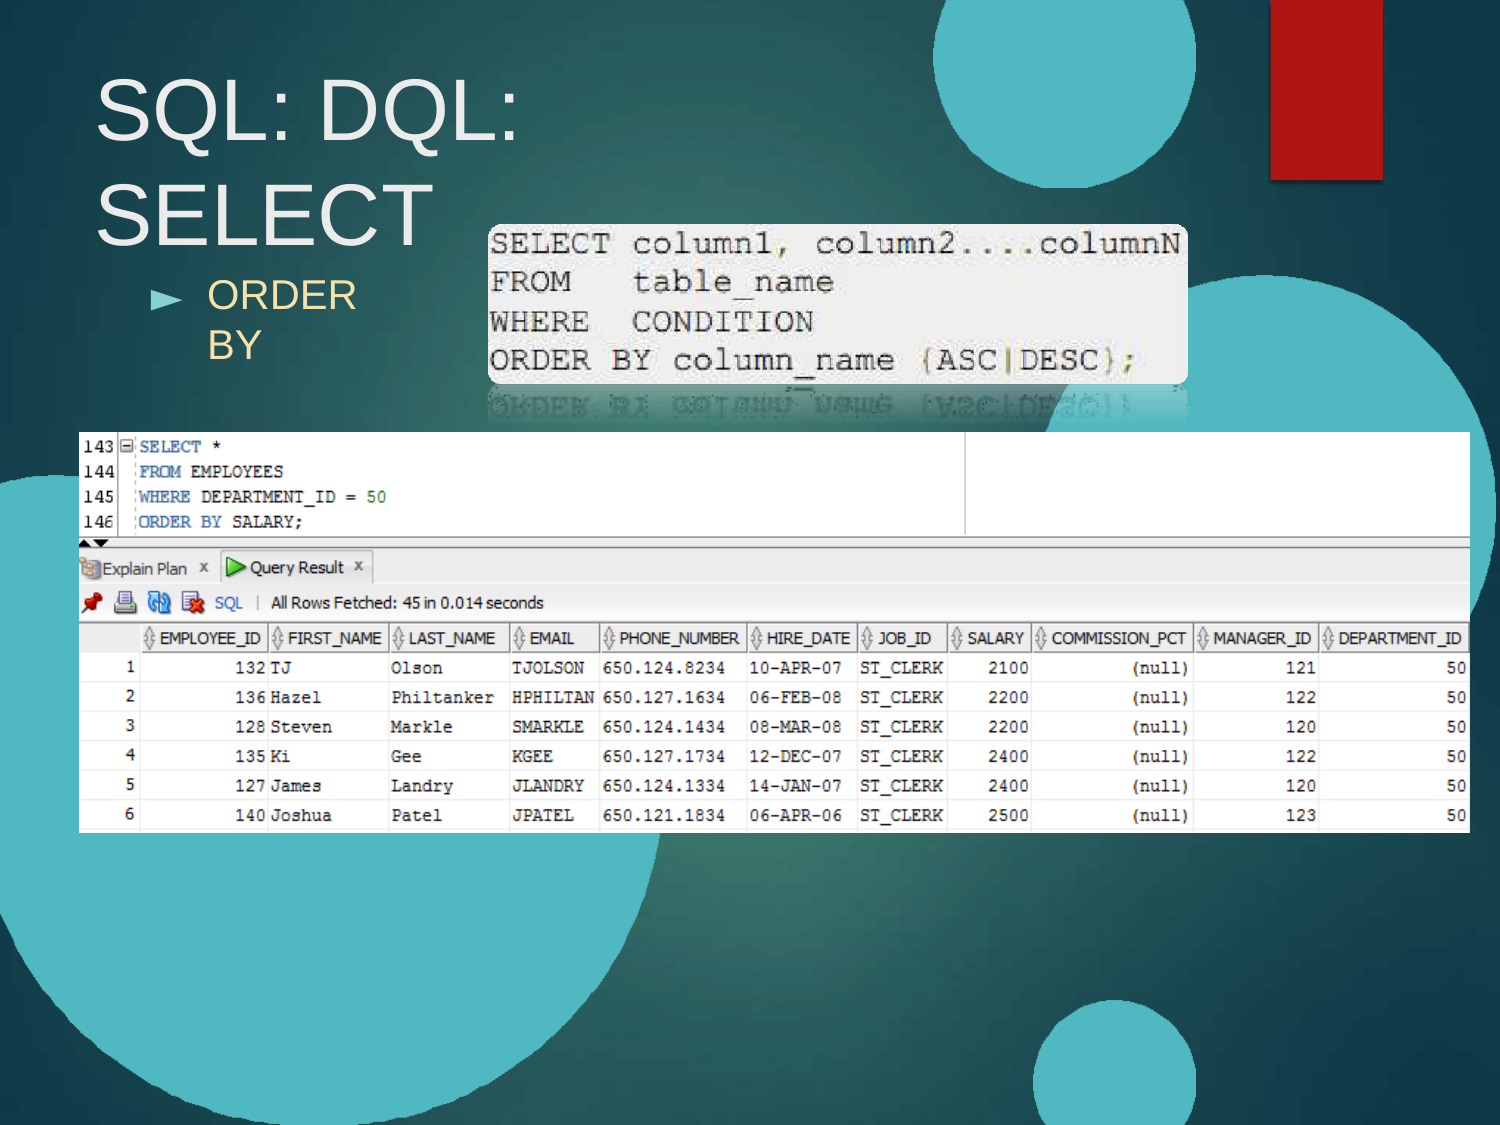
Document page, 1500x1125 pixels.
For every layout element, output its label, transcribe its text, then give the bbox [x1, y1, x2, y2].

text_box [79, 224, 1470, 833]
picture [0, 0, 1500, 1125]
title SQL: DQL: SELECT [92, 50, 781, 223]
